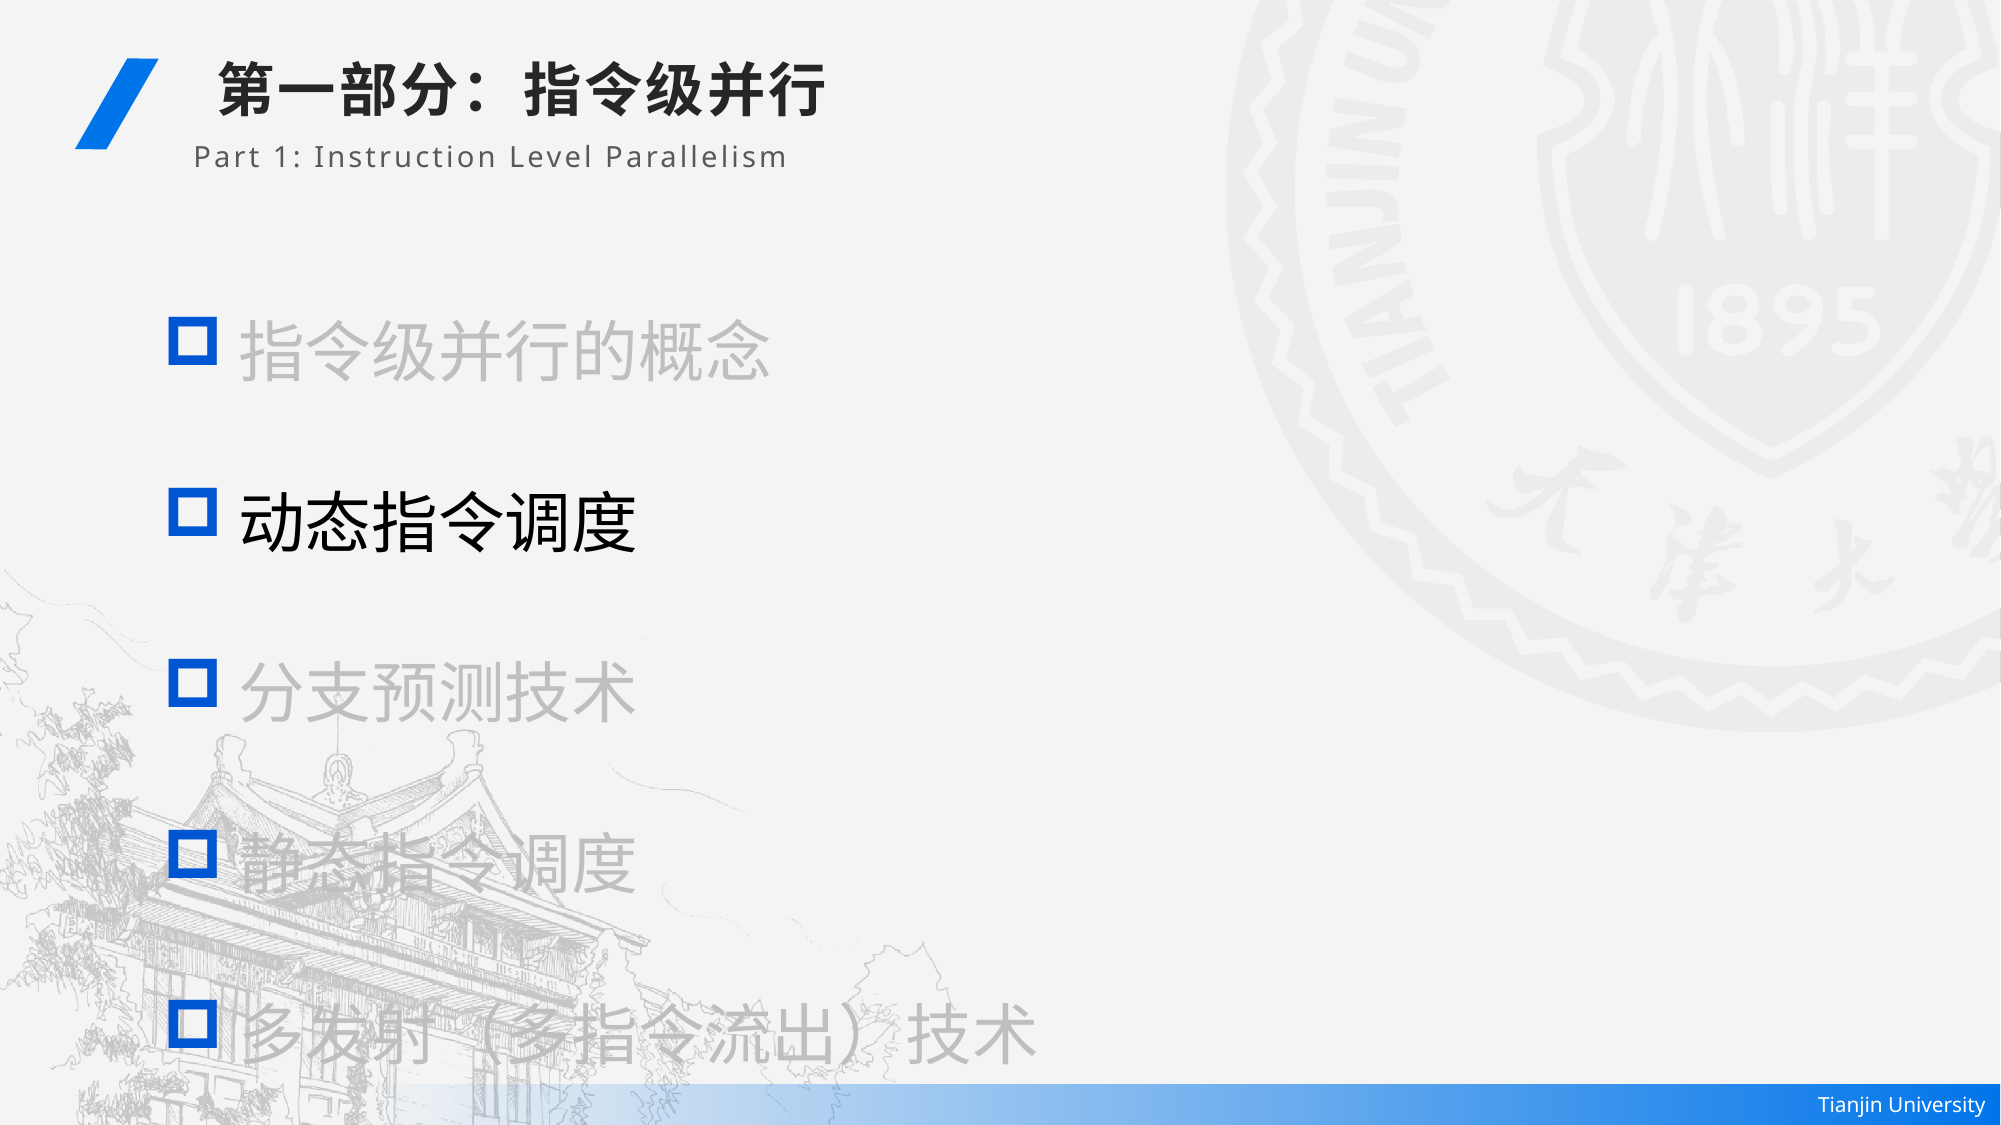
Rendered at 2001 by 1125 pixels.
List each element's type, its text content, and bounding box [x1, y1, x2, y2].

text_box [74, 58, 148, 150]
text_box 指令级并行的概念 动态指令调度 分支预测技术 静态指令调度 多发射（多指令流出）技术 [148, 211, 1616, 1081]
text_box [148, 45, 848, 182]
